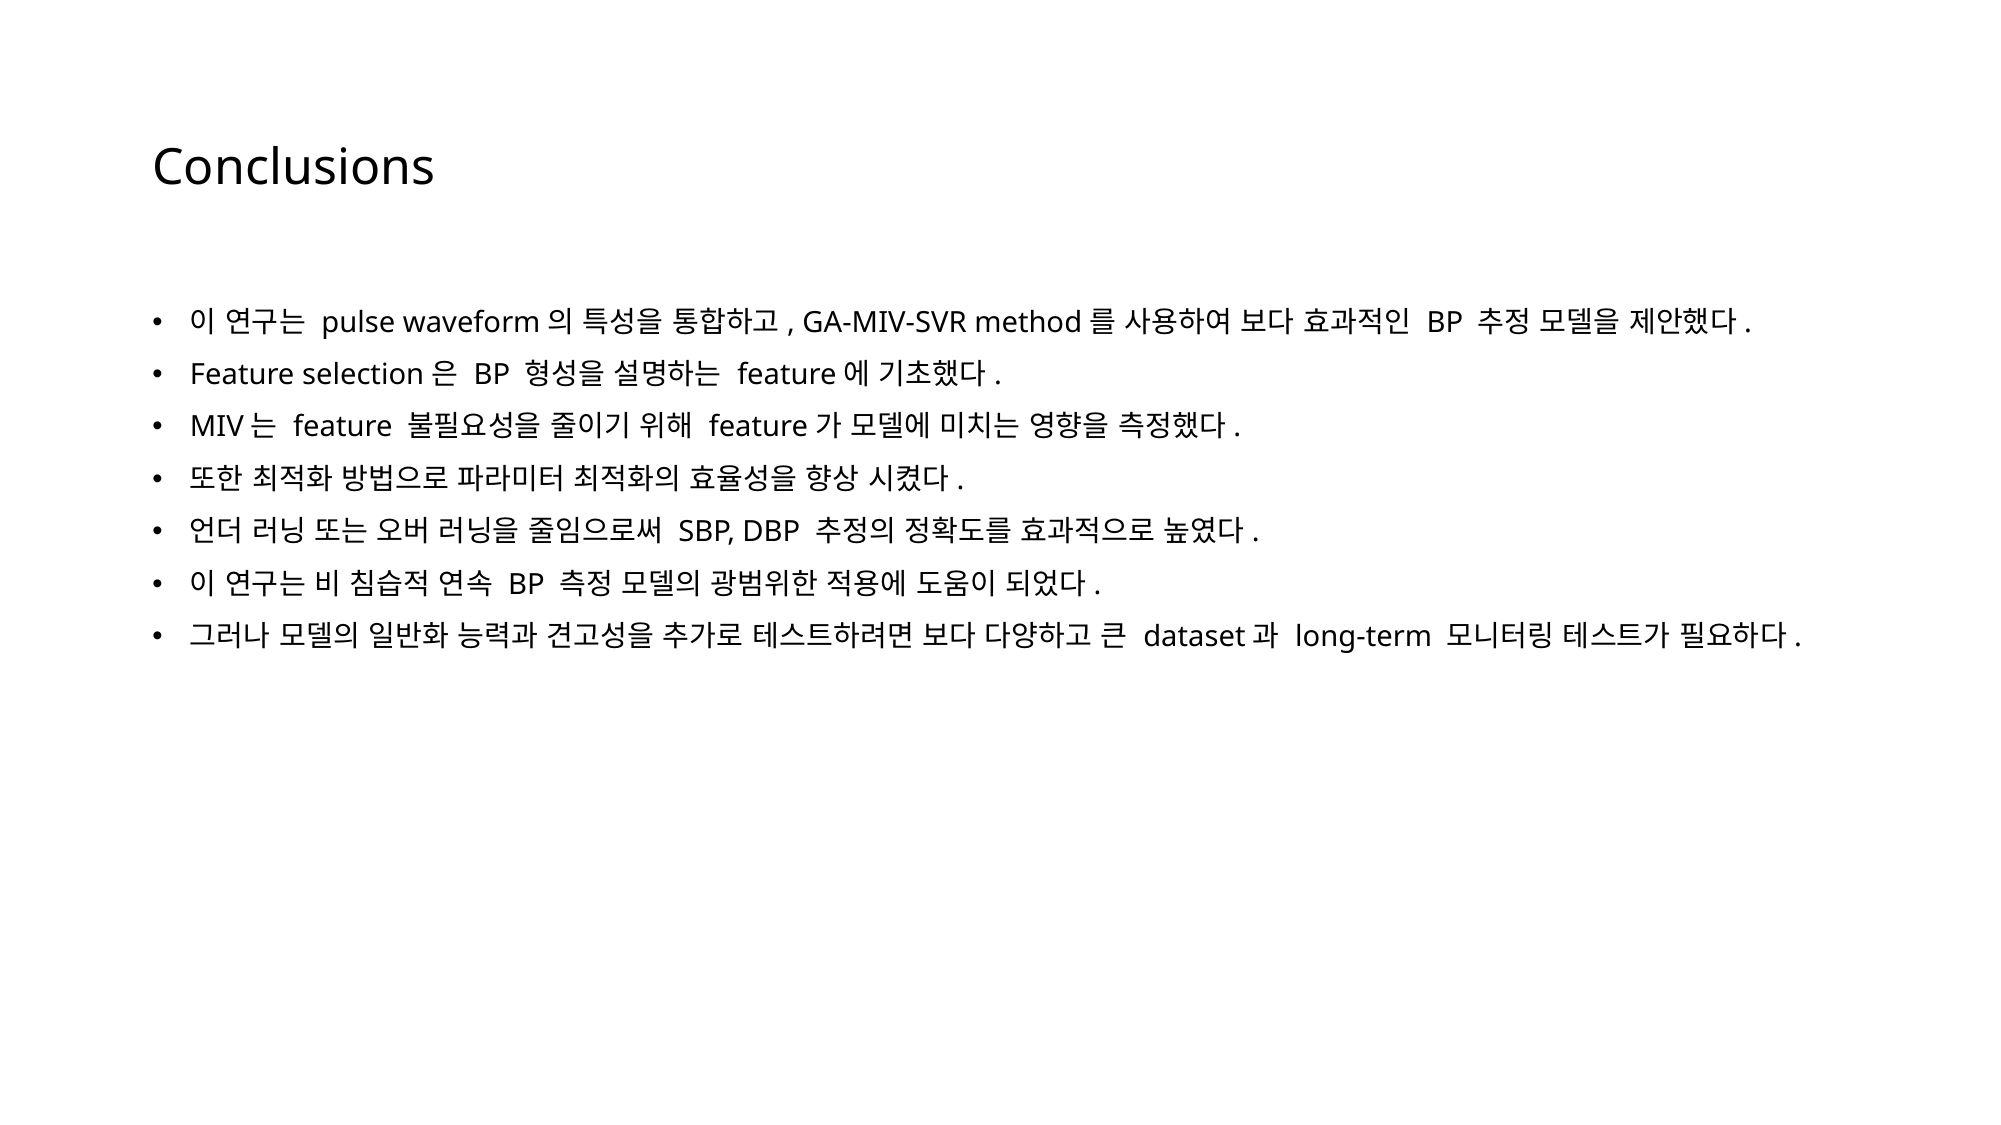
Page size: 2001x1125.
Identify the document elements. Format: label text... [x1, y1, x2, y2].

list 이 연구는 pulse waveform의 특성을 통합하고, GA-MIV-SVR method를 사용하여 보다 효과적인 BP 추정 모델을 제안했다. Feature selection은 BP 형성을 설명하는 feature에 기초했다. MIV는 feature 불필요성을 줄이기 위해 feature가 모델에 미치는 영향을 측정했다. 또한 최적화 방법으로 파라미터 최적화의 효율성을 향상 시켰다. 언더 러닝 또는 오버 러닝을 줄임으로써 SBP, DBP 추정의 정확도를 효과적으로 높였다. 이 연구는 비 침습적 연속 BP 측정 모델의 광범위한 적용에 도움이 되었다. 그러나 모델의 일반화 능력과 견고성을 추가로 테스트하려면 보다 다양하고 큰 dataset과 long-term 모니터링 테스트가 필요하다. [137, 299, 1863, 1014]
title Conclusions [137, 59, 1863, 278]
